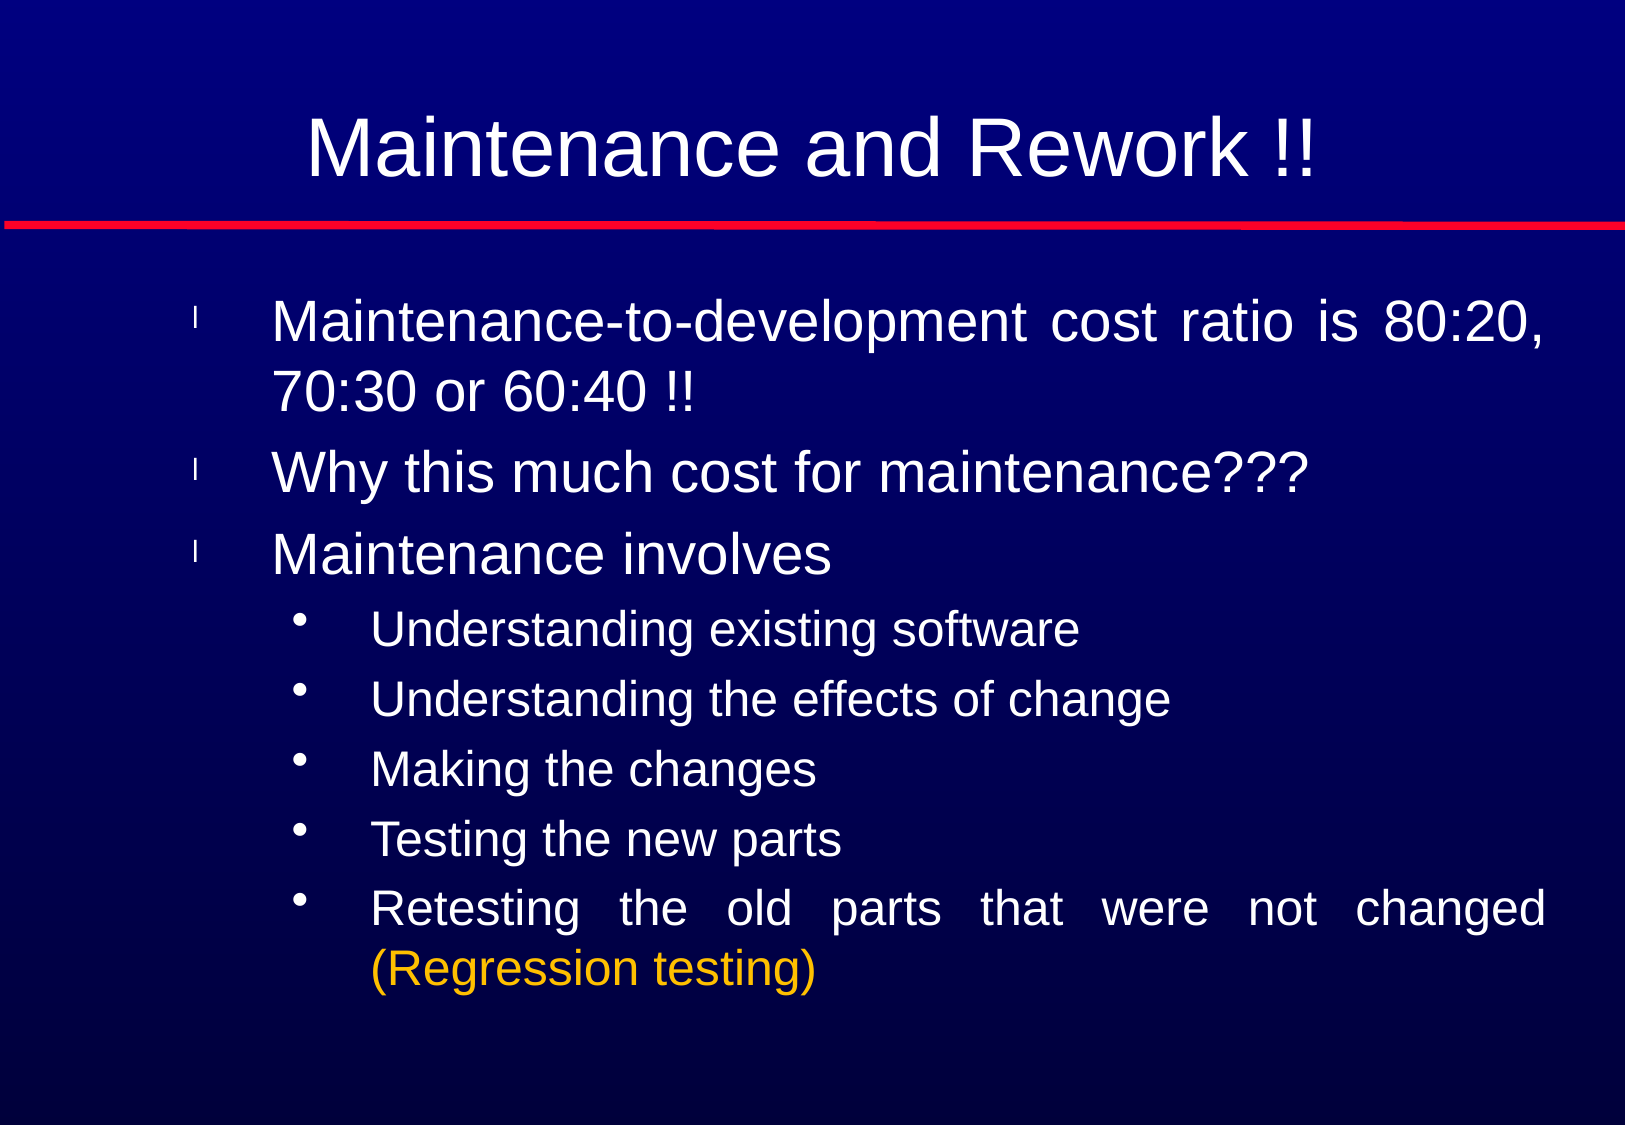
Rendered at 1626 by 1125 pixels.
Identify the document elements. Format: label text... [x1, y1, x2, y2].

list Maintenance-to-development cost ratio is 80:20, 70:30 or 60:40 !! Why this much cost for maintenance??? Maintenance involves Understanding existing software Understanding the effects of change Making the changes Testing the new parts Retesting the old parts that were not changed (Regression testing) [175, 274, 1564, 954]
title Maintenance and Rework !! [118, 49, 1507, 202]
